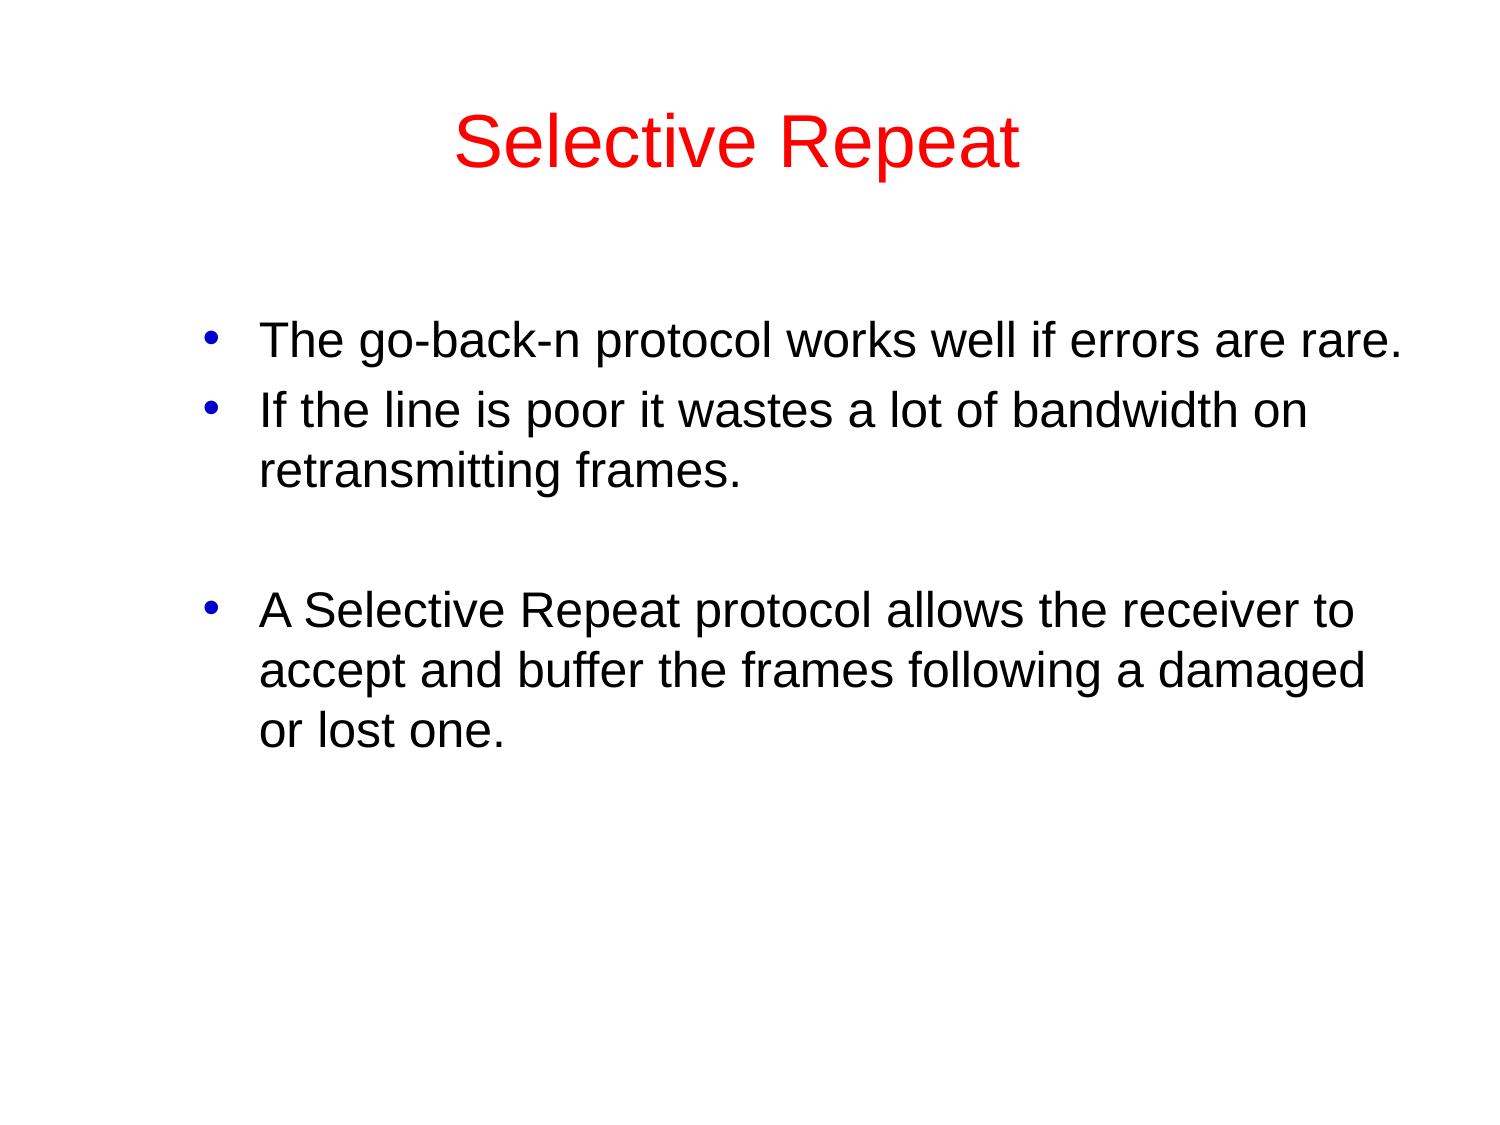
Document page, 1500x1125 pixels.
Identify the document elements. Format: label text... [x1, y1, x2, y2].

list The go-back-n protocol works well if errors are rare. If the line is poor it wastes a lot of bandwidth on retransmitting frames. A Selective Repeat protocol allows the receiver to accept and buffer the frames following a damaged or lost one. [187, 299, 1425, 1005]
title Selective Repeat [62, 50, 1413, 225]
